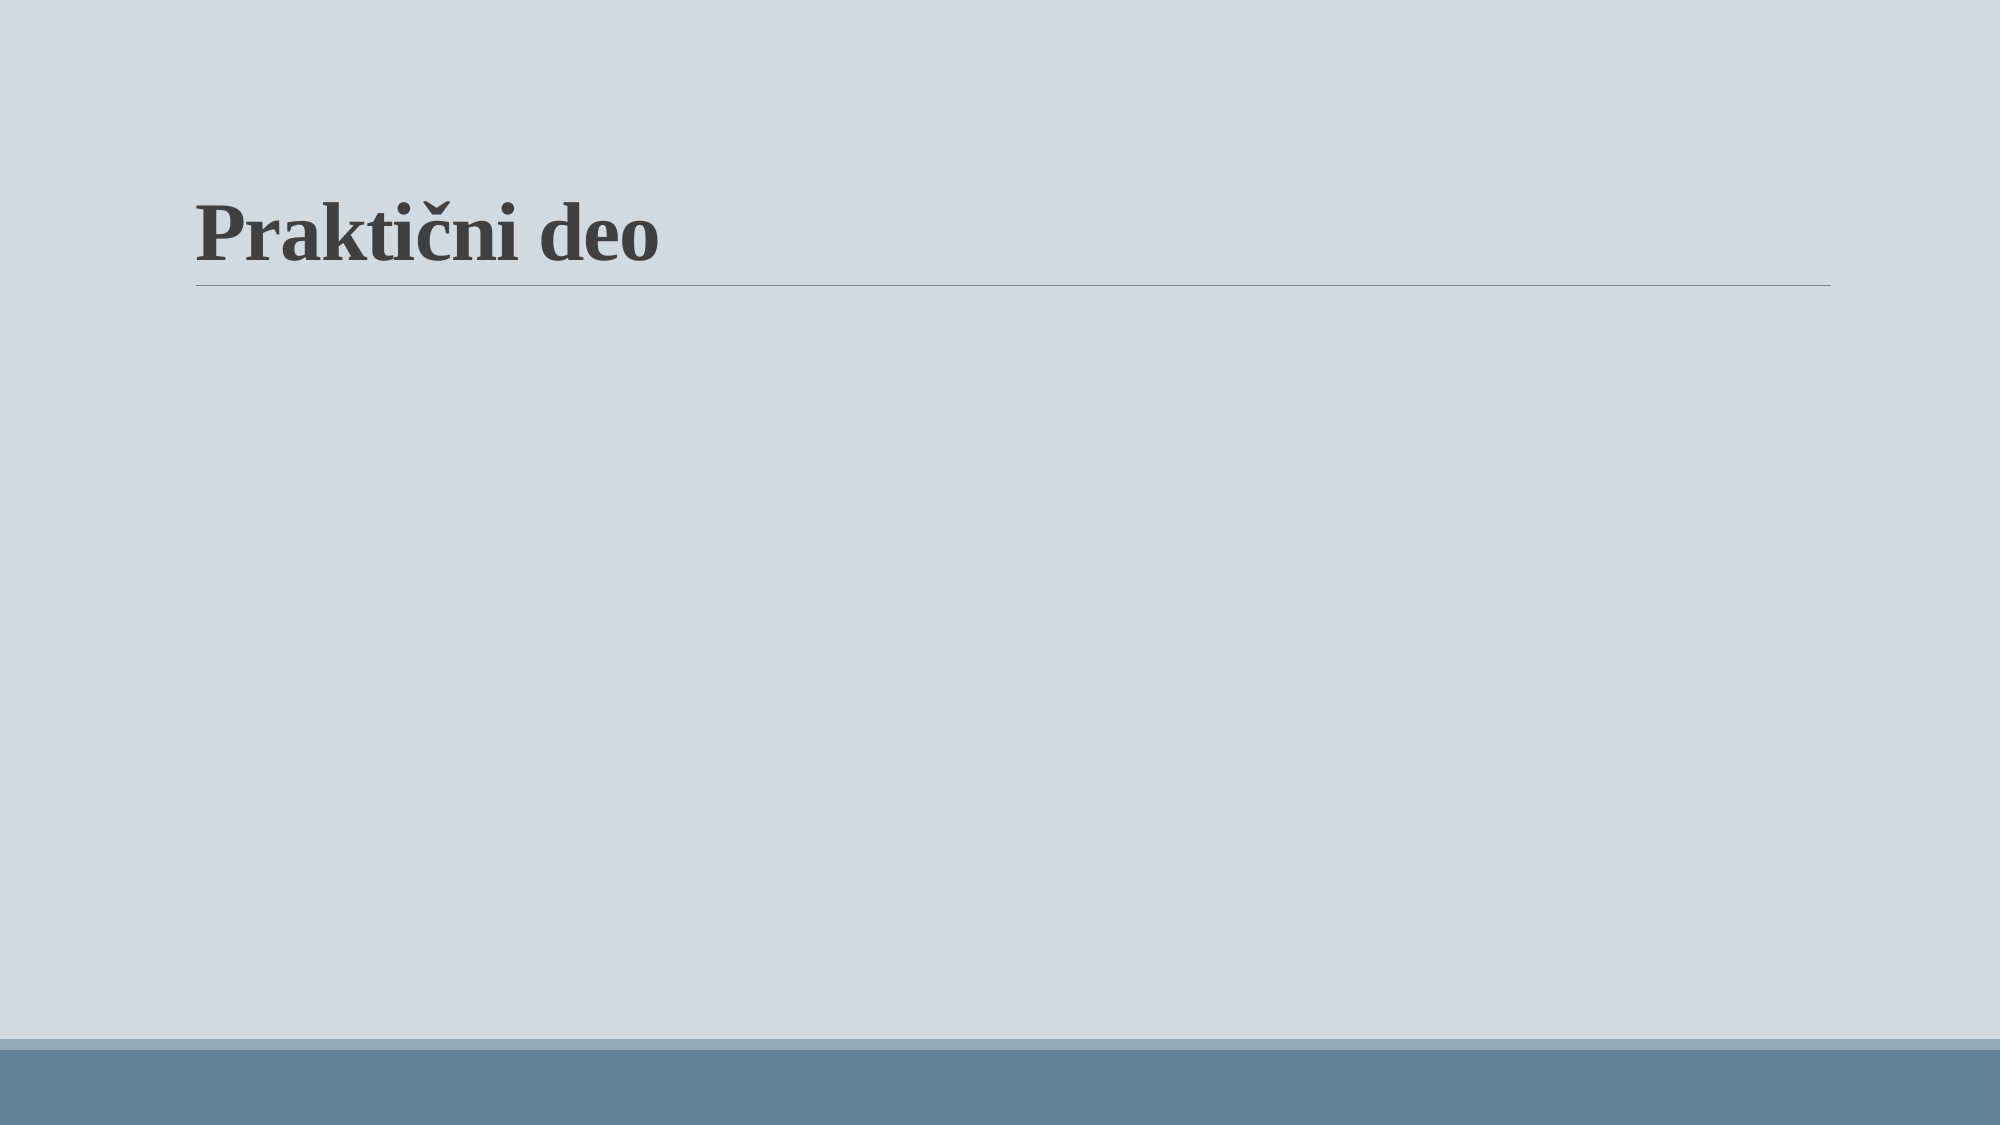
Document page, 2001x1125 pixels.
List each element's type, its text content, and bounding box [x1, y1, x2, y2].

title Praktični deo [180, 47, 1830, 285]
